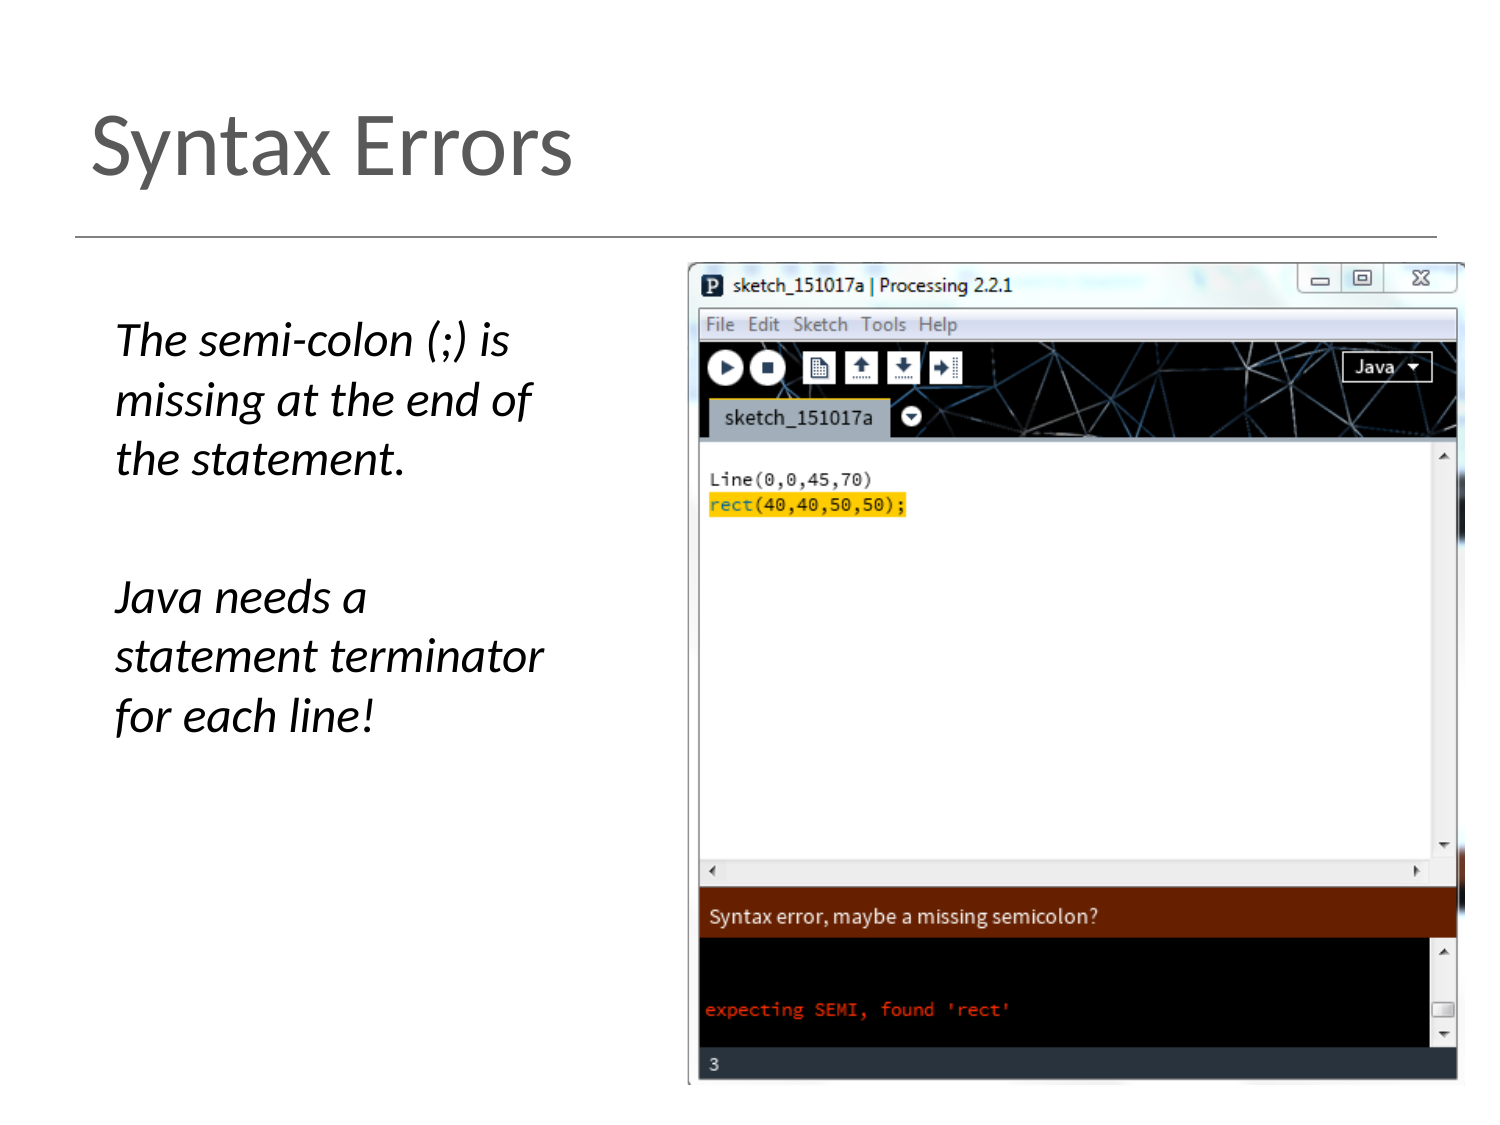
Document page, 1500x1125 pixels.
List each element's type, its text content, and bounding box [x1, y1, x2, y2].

picture [687, 262, 1466, 1086]
title Syntax Errors [75, 45, 1425, 233]
list The semi-colon (;) is missing at the end of the statement. Java needs a statement terminator for each line! [99, 299, 563, 788]
